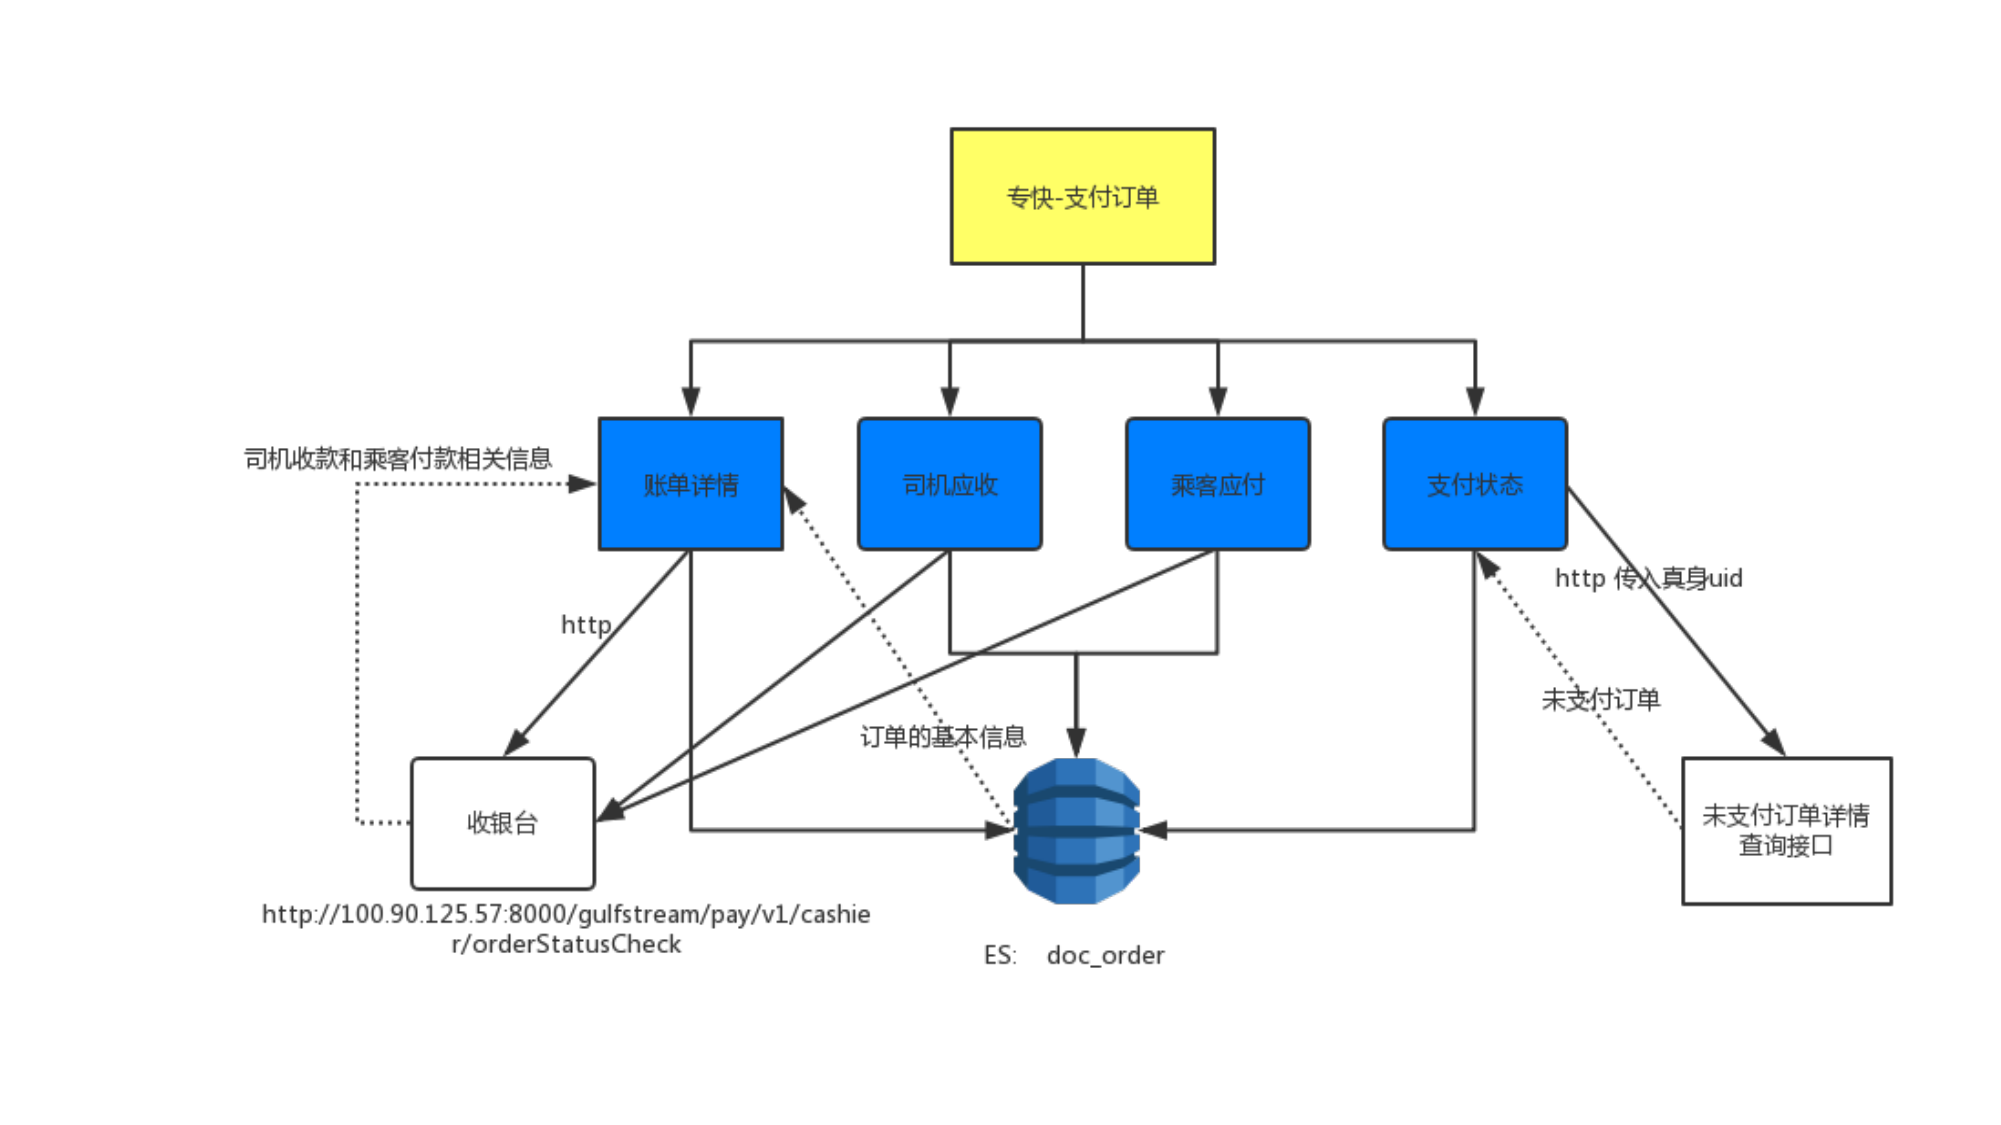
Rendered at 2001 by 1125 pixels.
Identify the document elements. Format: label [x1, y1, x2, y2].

list [146, 40, 1950, 1052]
